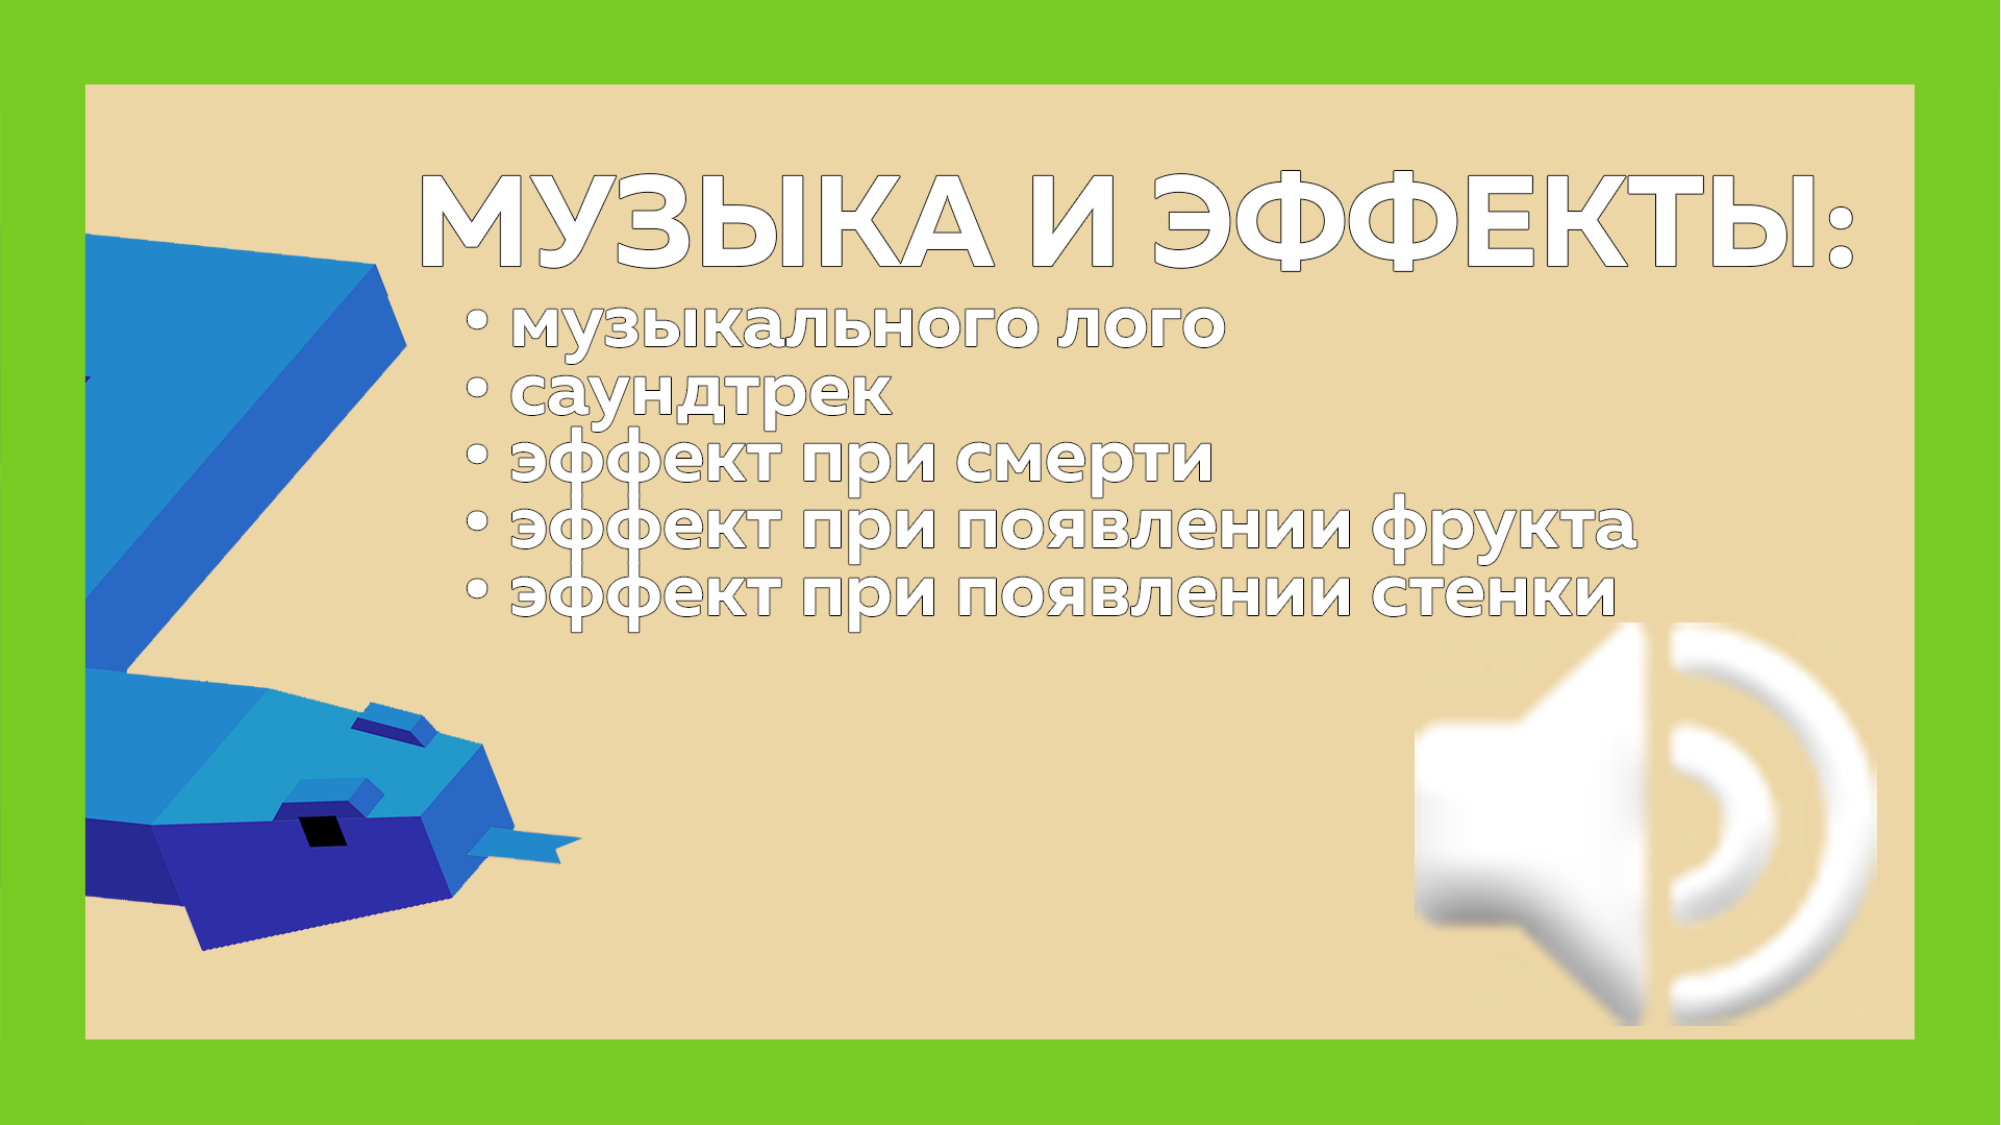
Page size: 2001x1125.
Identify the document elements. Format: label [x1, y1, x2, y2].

list [0, 0, 2000, 1125]
